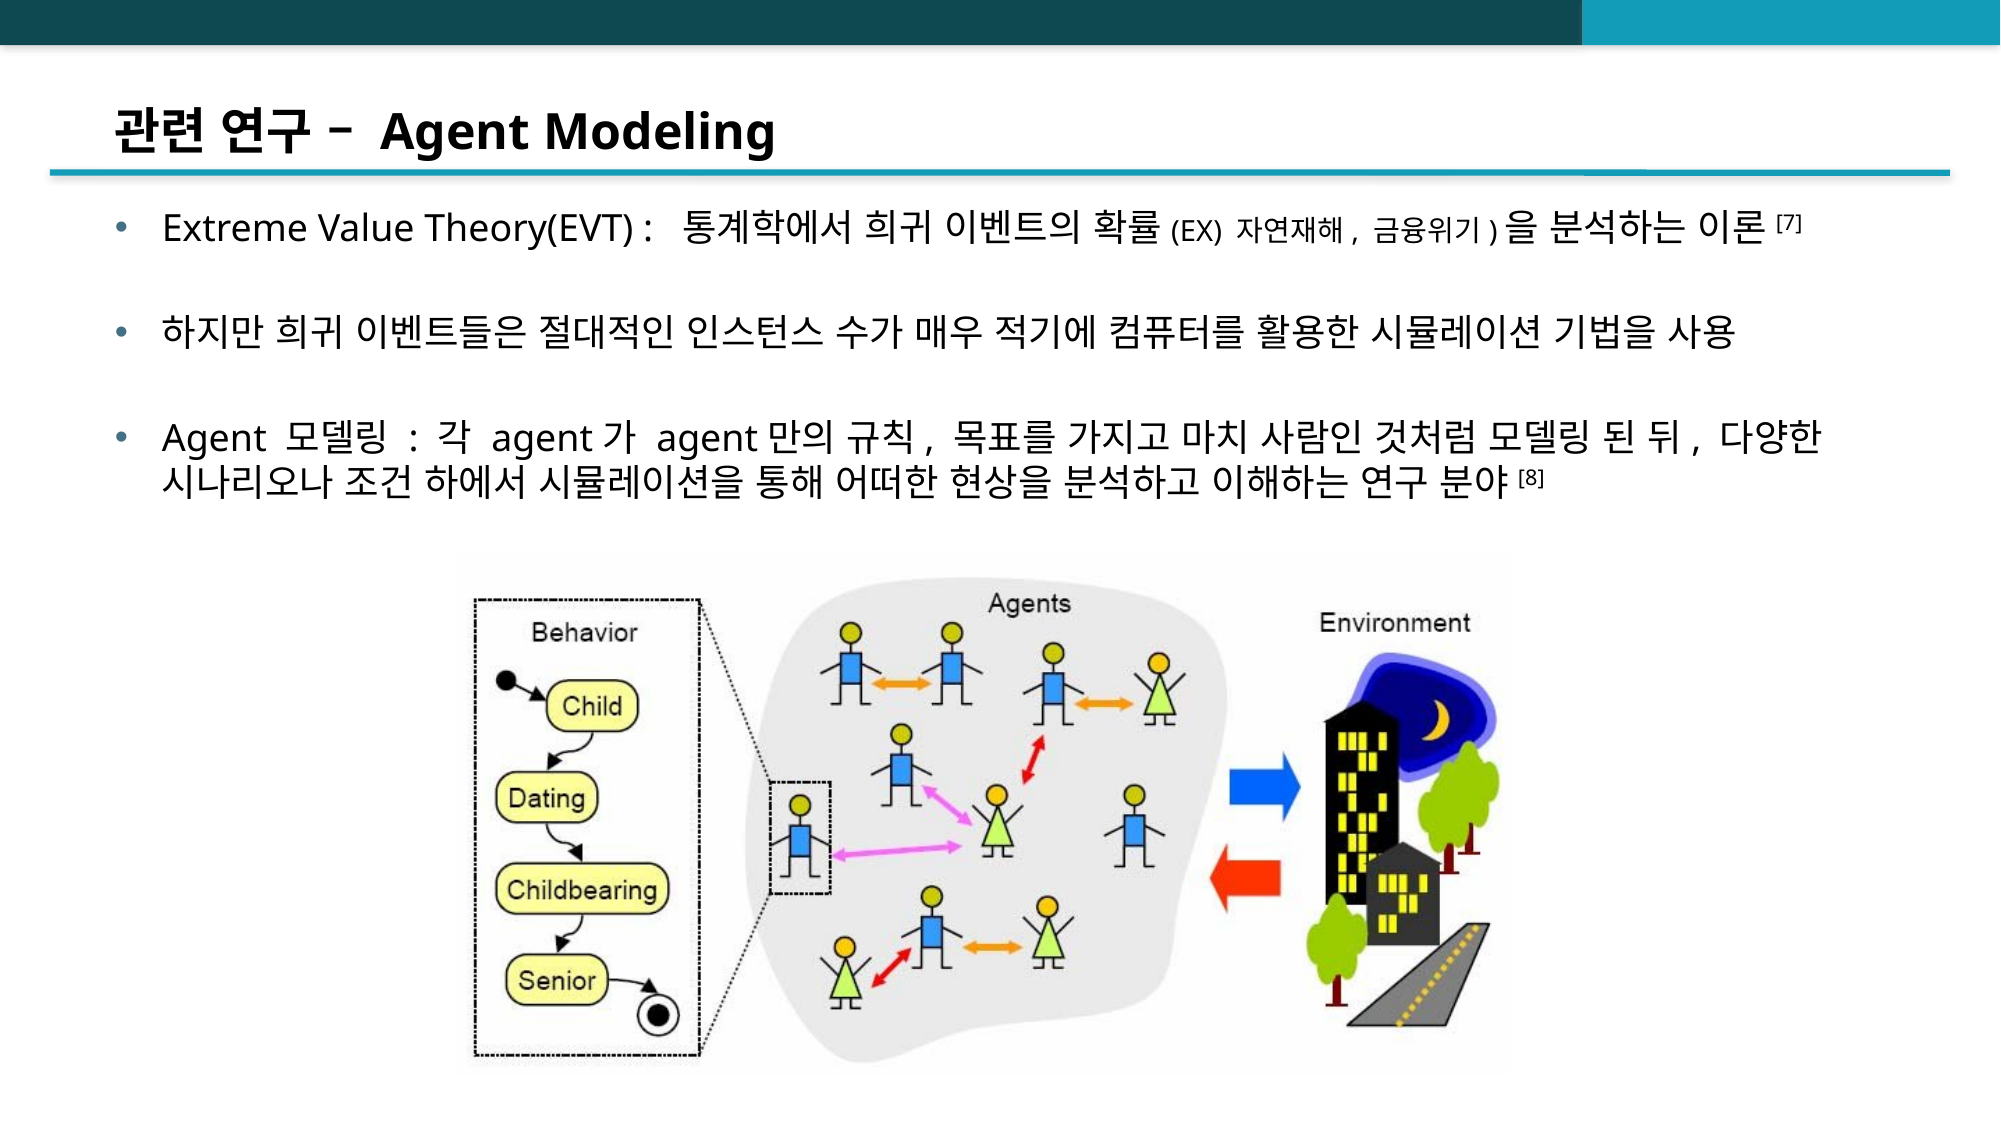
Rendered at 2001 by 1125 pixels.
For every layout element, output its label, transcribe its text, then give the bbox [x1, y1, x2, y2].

picture [456, 554, 1512, 1076]
list Extreme Value Theory(EVT) : 통계학에서 희귀 이벤트의 확률(EX) 자연재해, 금융위기)을 분석하는 이론[7] 하지만 희귀 이벤트들은 절대적인 인스턴스 수가 매우 적기에 컴퓨터를 활용한 시뮬레이션 기법을 사용 Agent 모델링 : 각 agent가 agent만의 규칙, 목표를 가지고 마치 사람인 것처럼 모델링 된 뒤, 다양한 시나리오나 조건 하에서 시뮬레이션을 통해 어떠한 현상을 분석하고 이해하는 연구 분야[8] [99, 196, 1945, 1075]
title 관련 연구 – Agent Modeling [99, 0, 1900, 168]
